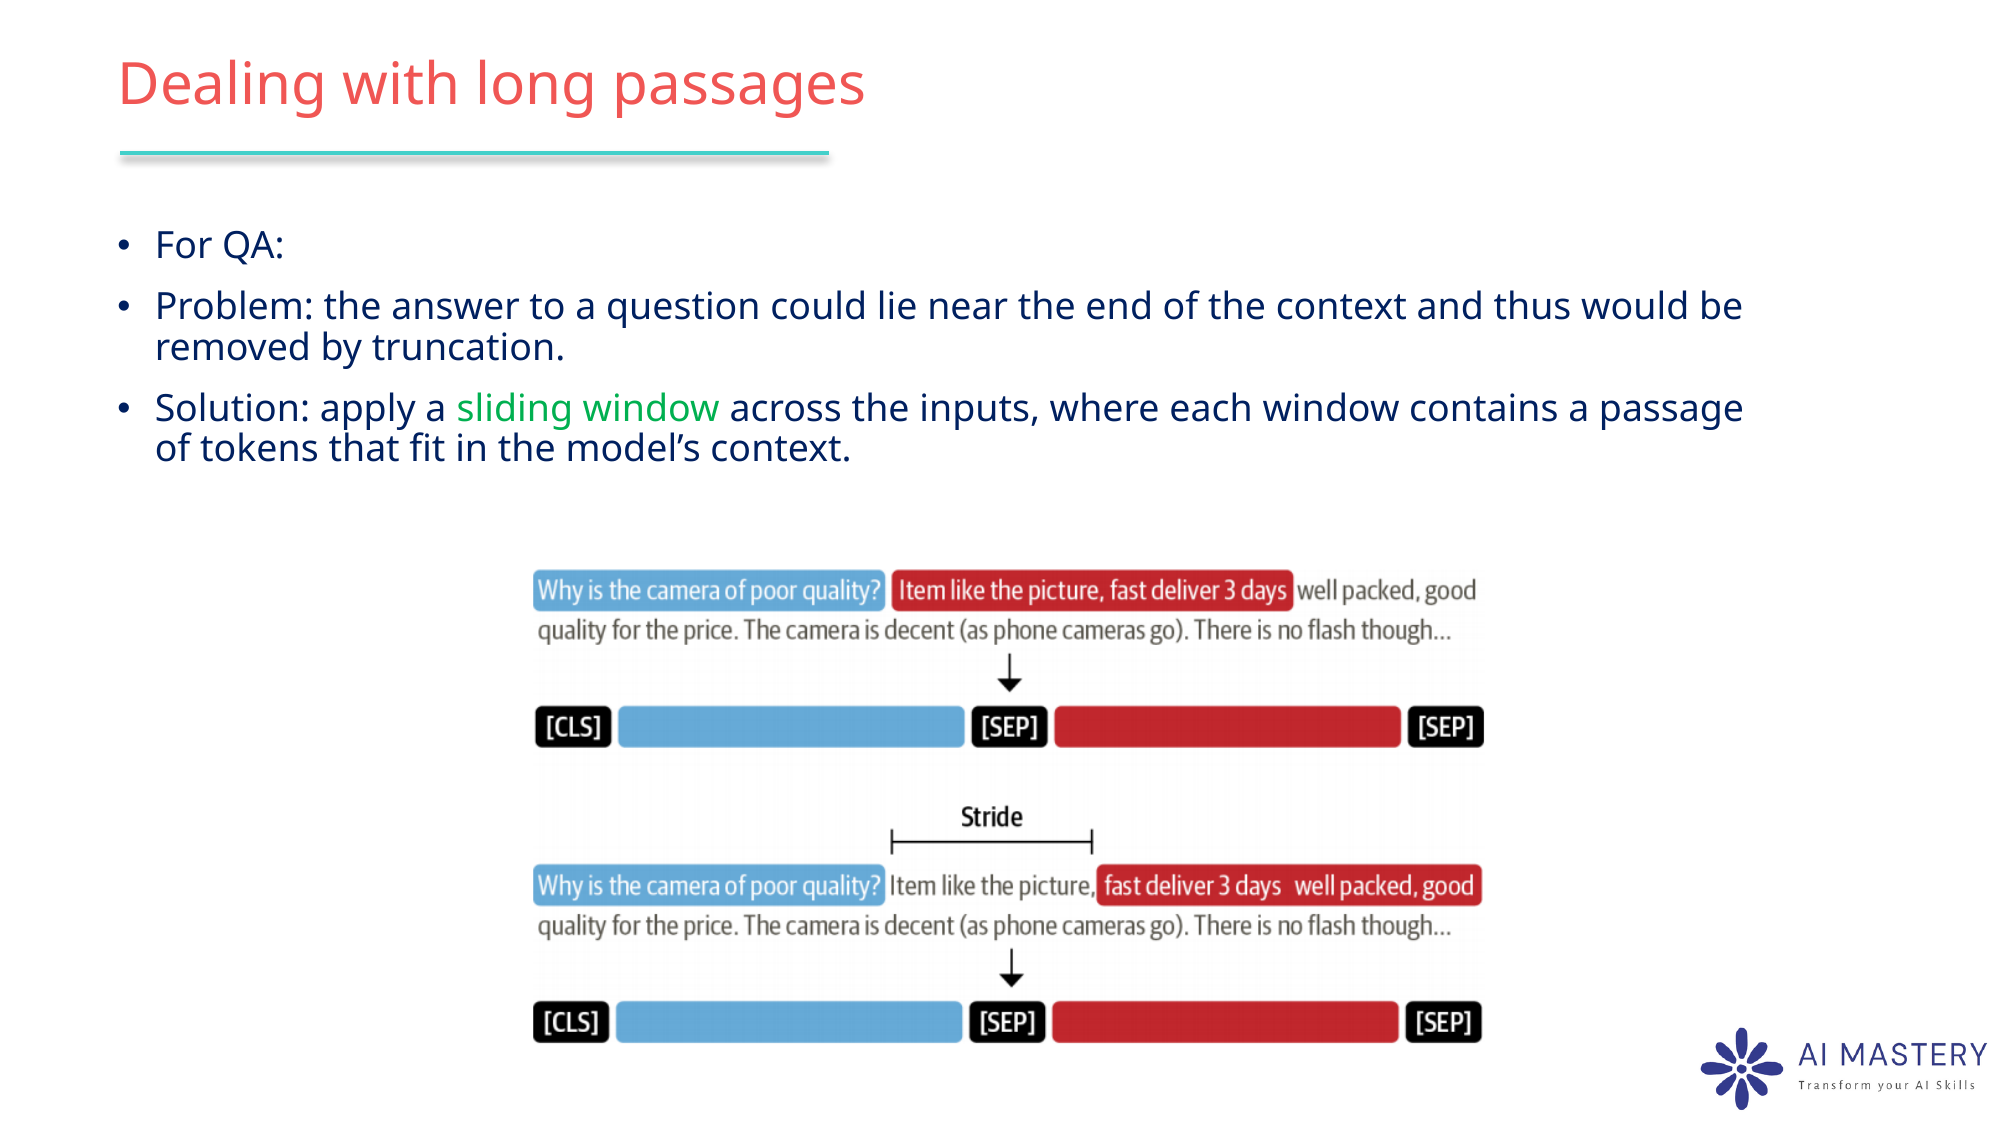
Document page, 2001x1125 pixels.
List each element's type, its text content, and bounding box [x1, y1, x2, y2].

picture [1687, 1013, 2000, 1125]
title Dealing with long passages [102, 0, 1828, 195]
list For QA: Problem: the answer to a question could lie near the end of the context and thus would be removed by truncation. Solution: apply a sliding window across the inputs, where each window contains a passage of tokens that fit in the model’s context. [102, 218, 1781, 1098]
picture [480, 562, 1520, 1058]
